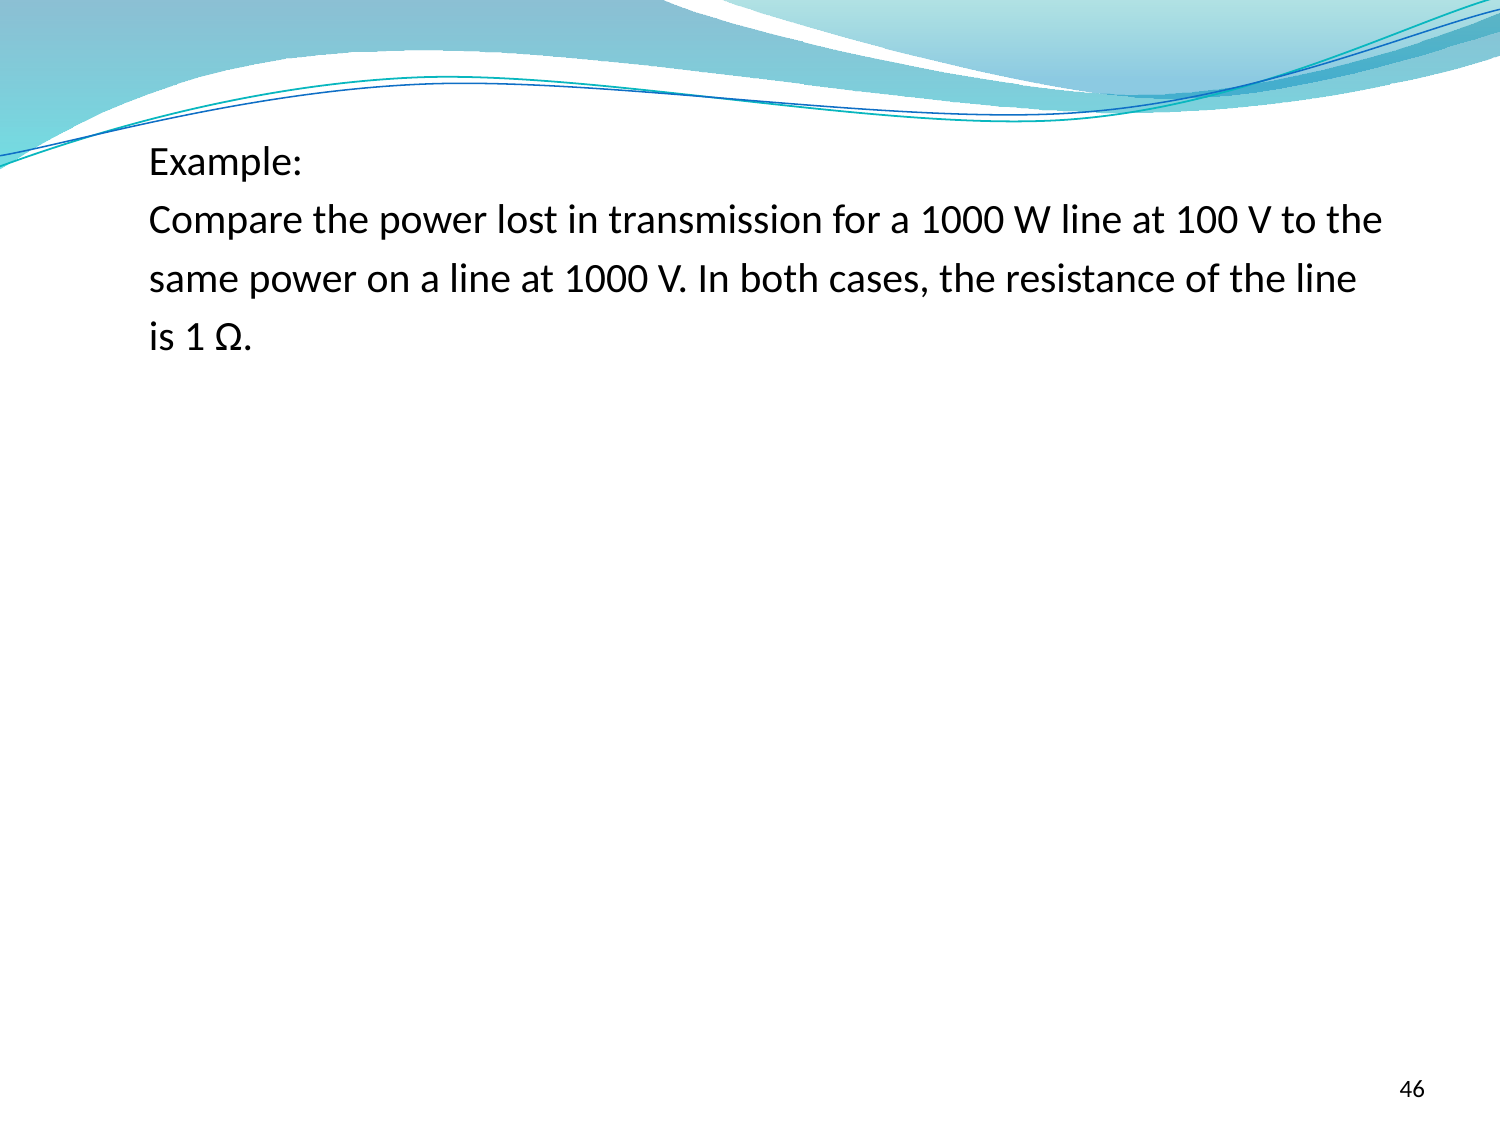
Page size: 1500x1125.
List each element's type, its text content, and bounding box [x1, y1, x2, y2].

slide_number 46 [1299, 1042, 1425, 1103]
subtitle Example: Compare the power lost in transmission for a 1000 W line at 100 V to the same power on a line at 1000 V. In both cases, the resistance of the line is 1 Ω. [75, 126, 1413, 375]
